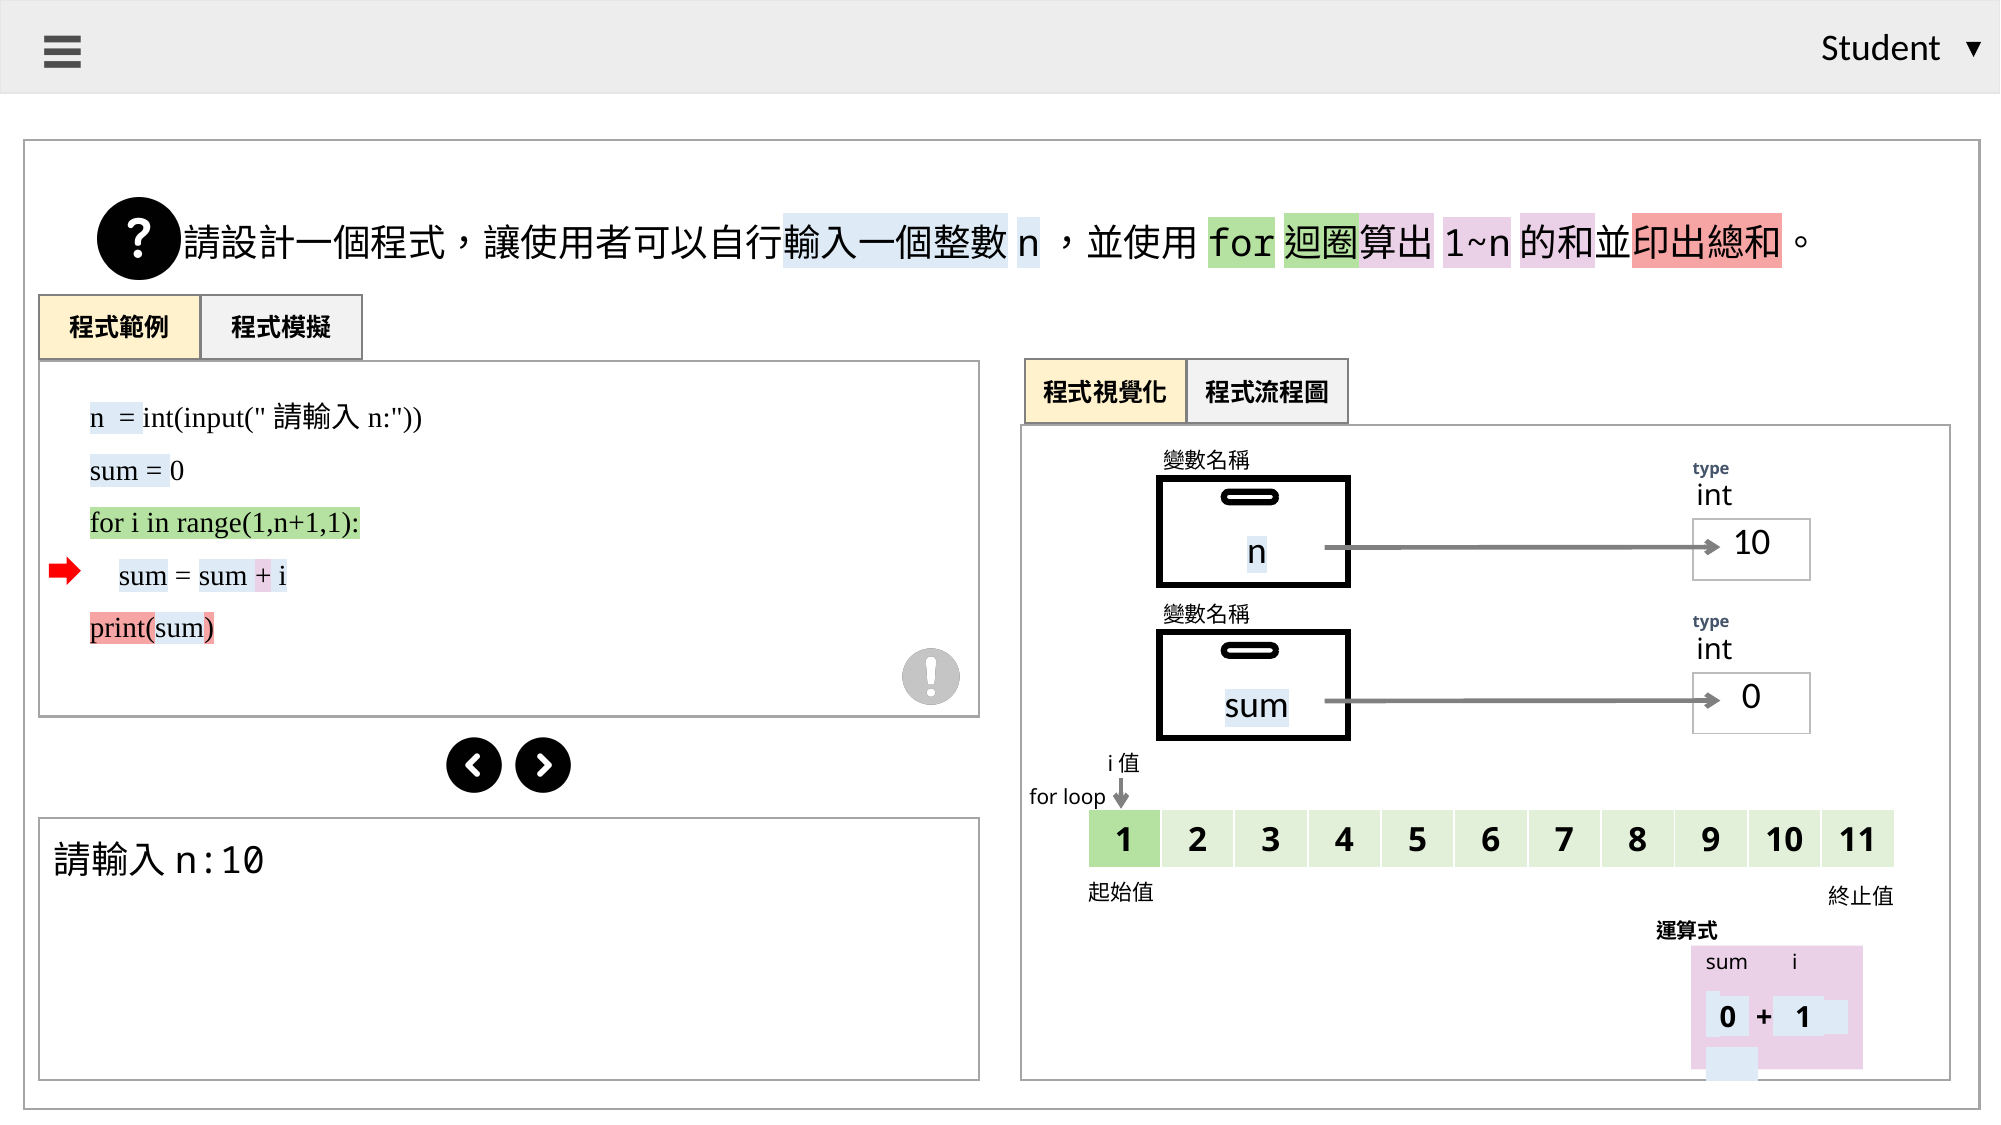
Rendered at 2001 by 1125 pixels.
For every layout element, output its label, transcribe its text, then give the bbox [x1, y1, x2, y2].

table_header 10 [1749, 810, 1820, 867]
table_header 4 [1309, 810, 1380, 867]
text_box 終止值 [1813, 875, 1921, 917]
picture [899, 645, 963, 708]
table_header 2 [1162, 810, 1233, 867]
table_header 9 [1675, 810, 1747, 867]
text_box 運算式 [1641, 909, 1734, 950]
text_box Student [1806, 16, 1981, 76]
text_box 請輸入n:10 [38, 817, 980, 1081]
table_header 6 [1455, 810, 1527, 867]
text_box 變數名稱 [1148, 439, 1407, 481]
picture [439, 730, 578, 800]
text_box 程式視覺化 [1024, 358, 1185, 424]
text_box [1677, 603, 1770, 674]
table_header 5 [1382, 810, 1453, 867]
table_header 3 [1235, 810, 1307, 867]
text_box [1677, 450, 1770, 520]
text_box ≡ [23, 5, 98, 90]
table_header 11 [1822, 810, 1894, 867]
text_box for loop [1014, 776, 1167, 817]
table_header 1 [1089, 817, 1160, 867]
text_box 程式範例 [38, 294, 199, 360]
table_header 0 [1694, 674, 1809, 733]
text_box 起始值 [1073, 870, 1181, 912]
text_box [1159, 478, 1349, 585]
text_box [48, 556, 81, 586]
table_header 10 [1694, 520, 1809, 579]
picture [97, 197, 181, 280]
text_box 程式流程圖 [1185, 358, 1349, 424]
text_box 請設計一個程式，讓使用者可以自行輸入一個整數n，並使用for迴圈算出1~n的和並印出總和。 [23, 139, 1981, 1110]
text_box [1159, 631, 1349, 739]
text_box sum i _0_ + 1__ [1690, 944, 1864, 1071]
table_header 8 [1602, 810, 1674, 867]
text_box [0, 0, 2000, 94]
text_box [1965, 41, 1982, 57]
table_header 7 [1529, 810, 1600, 867]
text_box n = int(input("請輸入n:")) sum = 0 for i in range(1,n+1,1): sum = sum + i print(sum) [38, 360, 980, 718]
text_box 程式模擬 [199, 294, 363, 360]
text_box [1020, 424, 1951, 1081]
text_box i值 [1092, 742, 1162, 776]
text_box 變數名稱 [1148, 592, 1407, 634]
text_box [1594, 451, 1916, 584]
